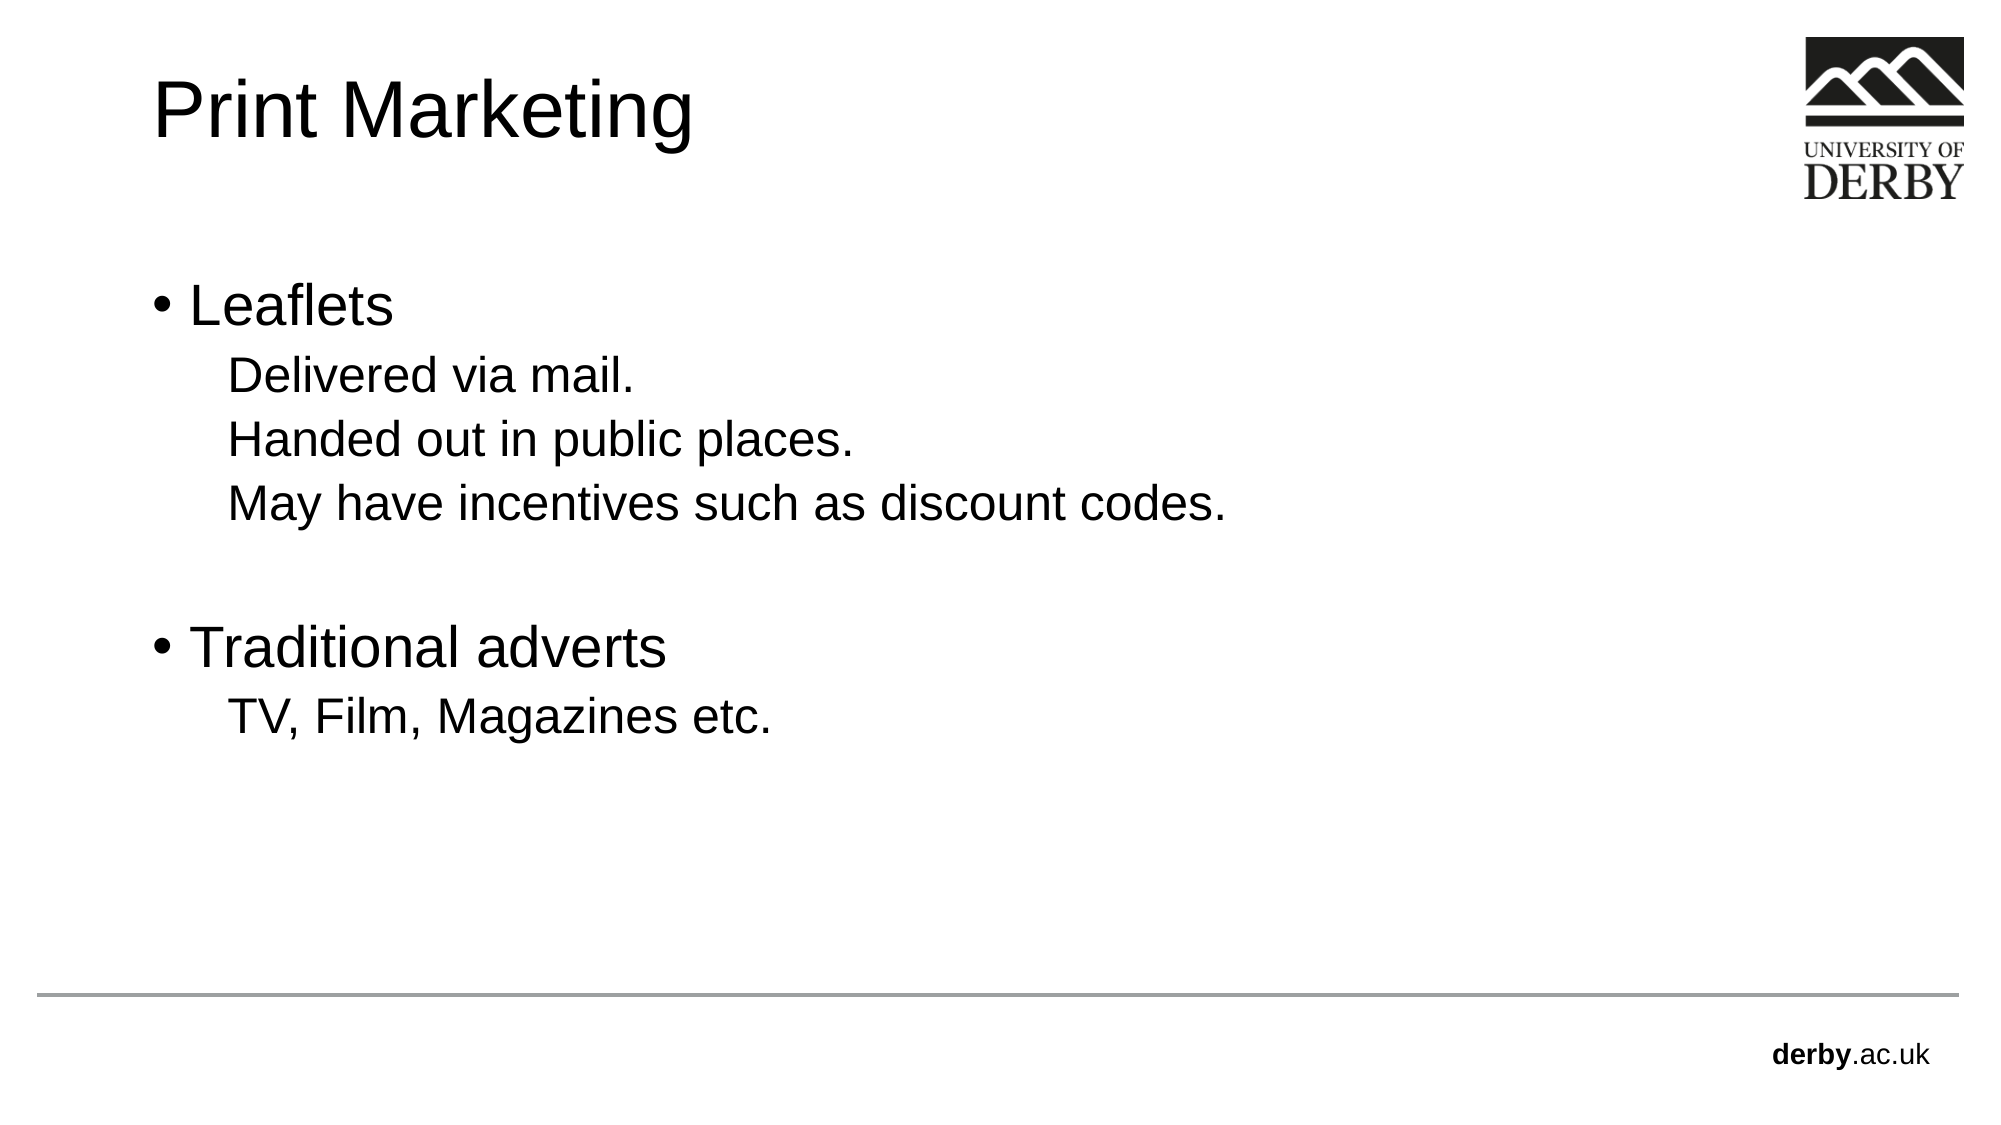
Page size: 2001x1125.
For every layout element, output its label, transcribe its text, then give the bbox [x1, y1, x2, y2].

picture [1804, 37, 1964, 199]
list Leaflets Delivered via mail. Handed out in public places. May have incentives such as discount codes. Traditional adverts TV, Film, Magazines etc. [137, 177, 1791, 985]
title Print Marketing [137, 59, 1791, 163]
